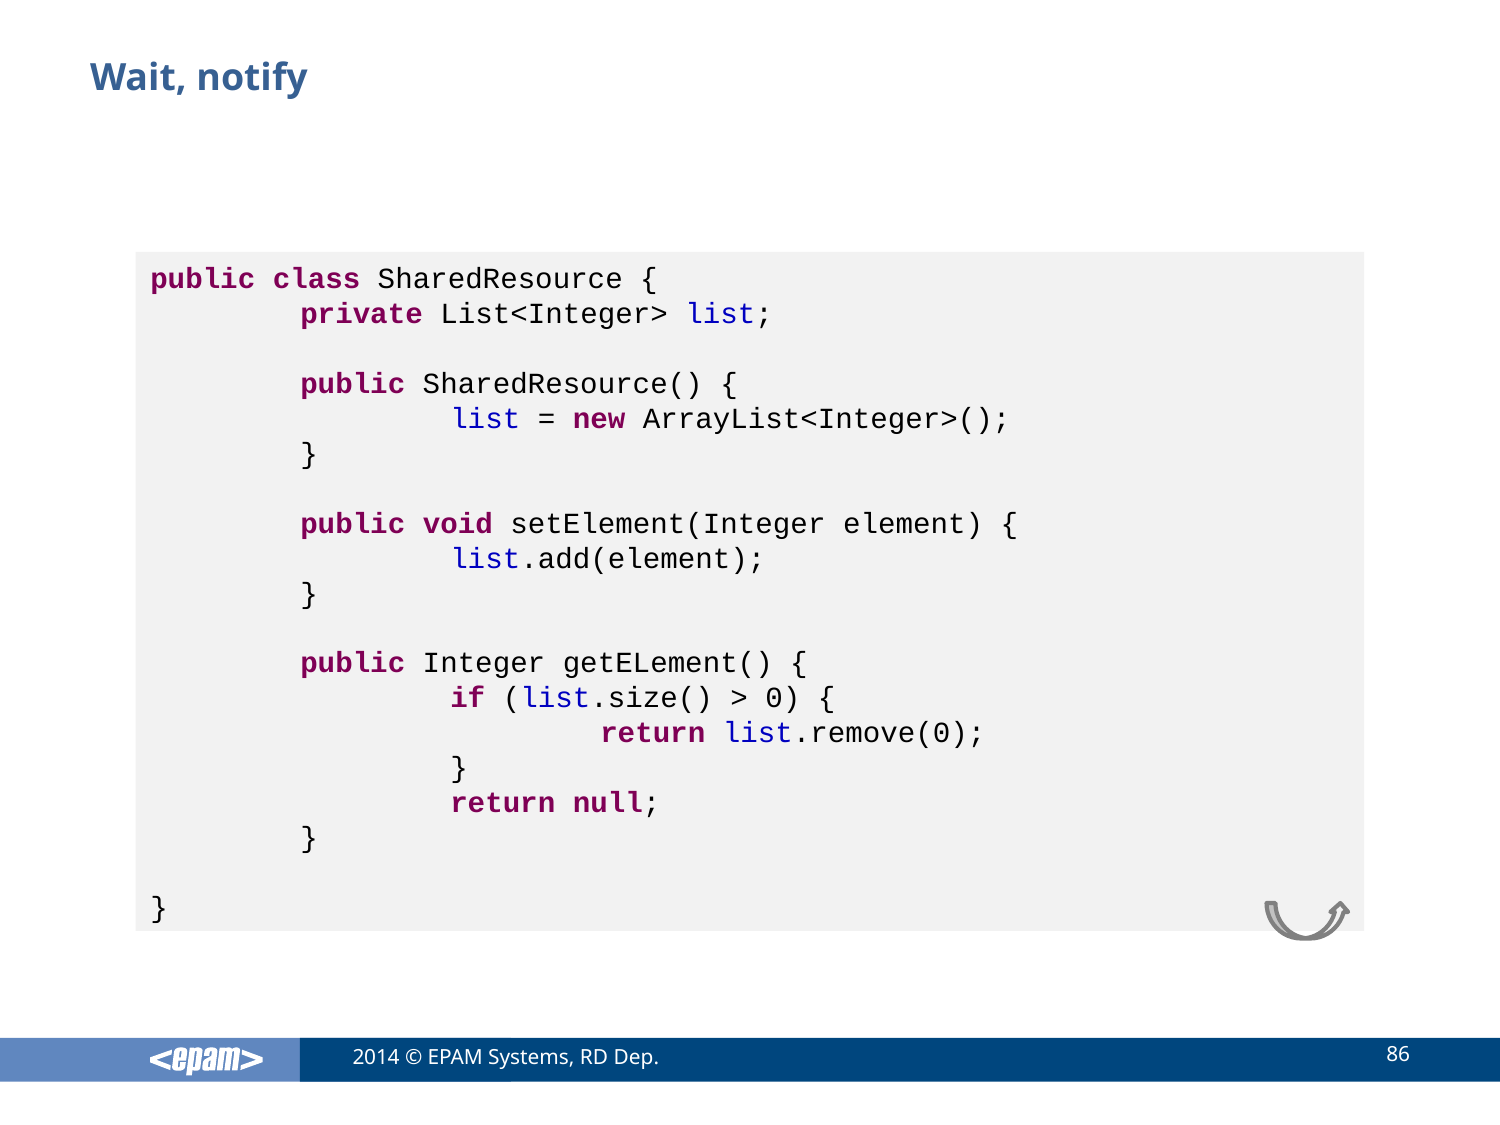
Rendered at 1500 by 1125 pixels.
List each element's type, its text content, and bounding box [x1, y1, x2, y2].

slide_number 86 [1262, 1025, 1425, 1085]
text_box public class SharedResource { private List<Integer> list; public SharedResource() { list = new ArrayList<Integer>(); } public void setElement(Integer element) { list.add(element); } public Integer getELement() { if (list.size() > 0) { return list.remove(0); } return null; } } [135, 251, 1365, 931]
footer 2014 © EPAM Systems, RD Dep. [337, 1028, 738, 1088]
title Wait, notify [75, 45, 1425, 163]
text_box [1264, 900, 1351, 941]
